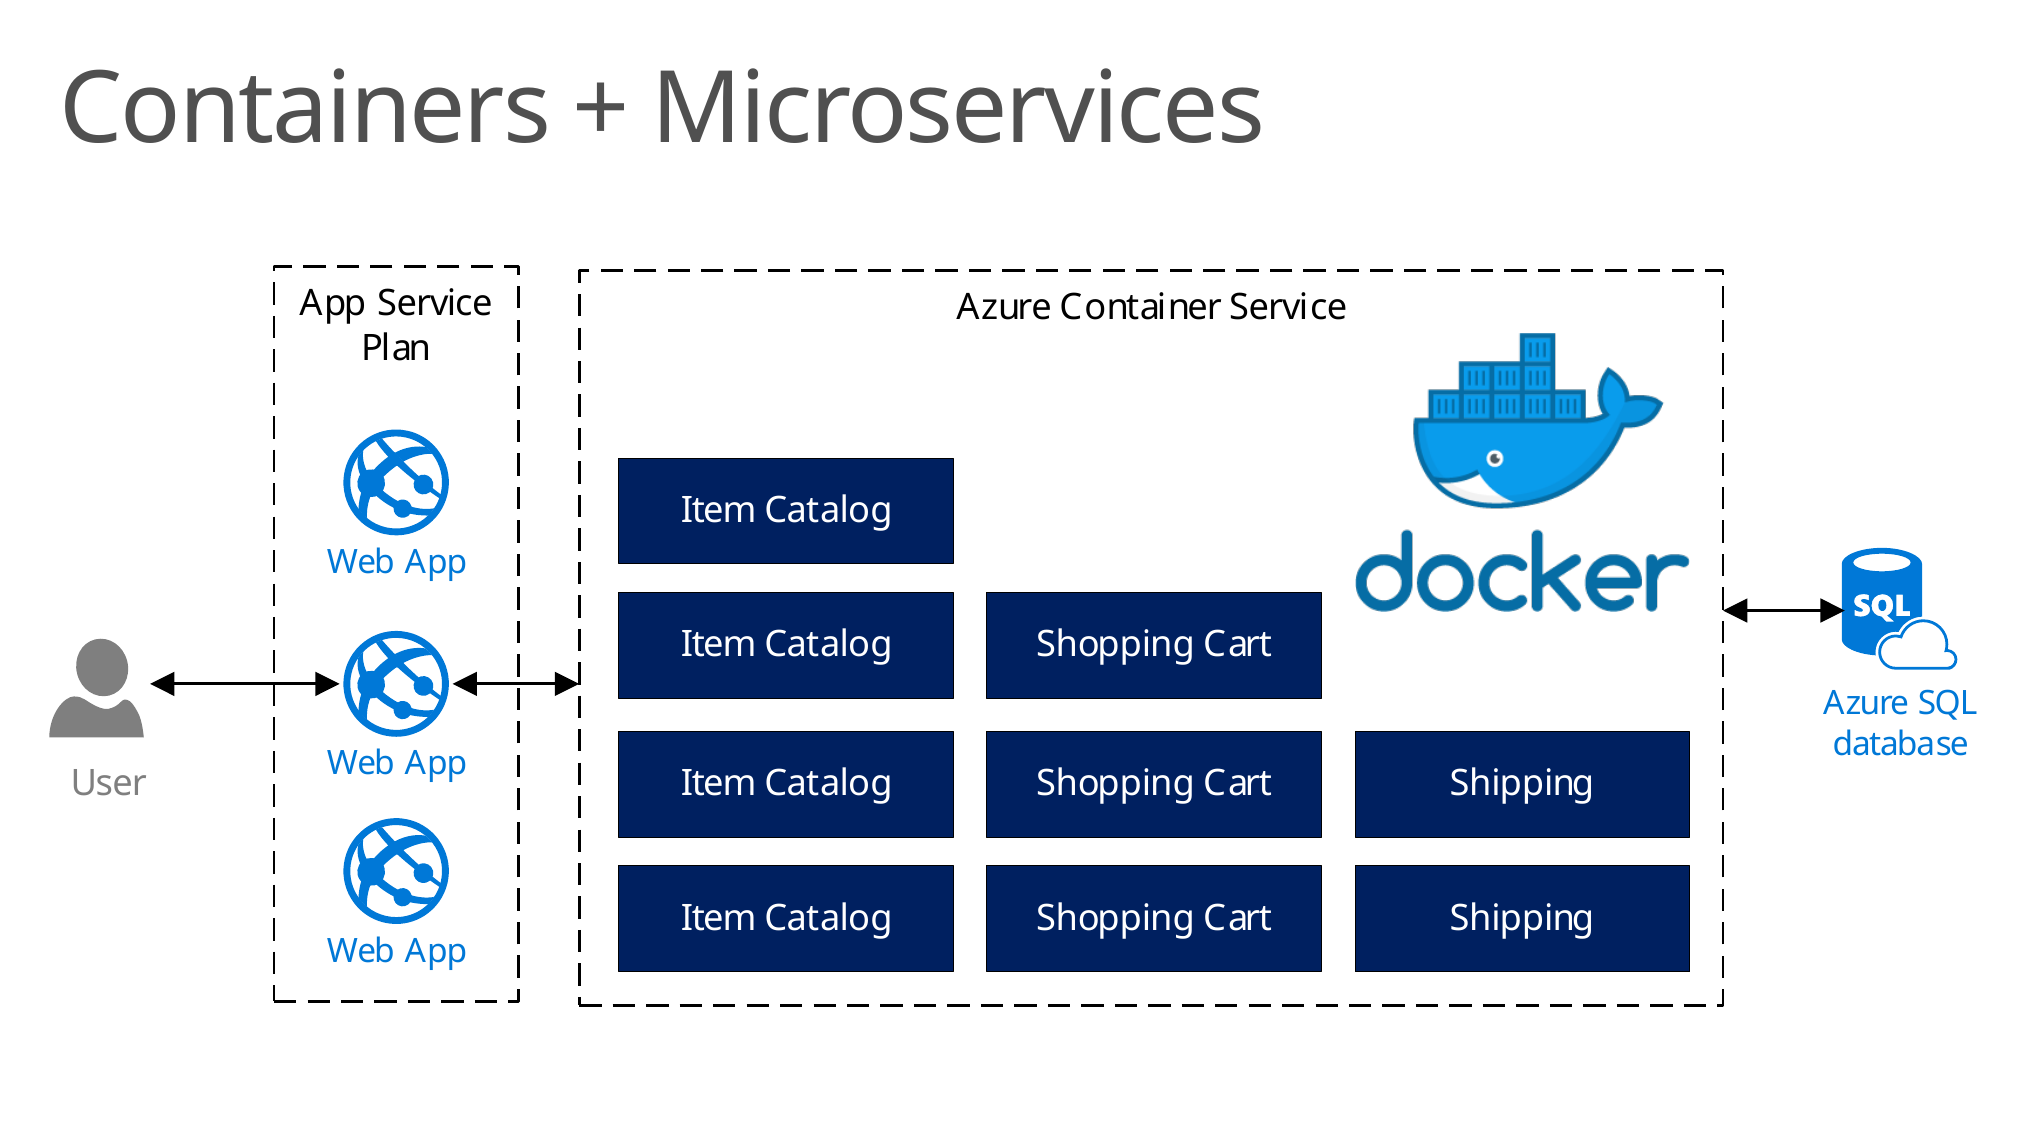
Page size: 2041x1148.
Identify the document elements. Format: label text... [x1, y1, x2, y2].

text_box Containers + Microservices [45, 48, 1996, 199]
picture [44, 260, 2004, 1009]
